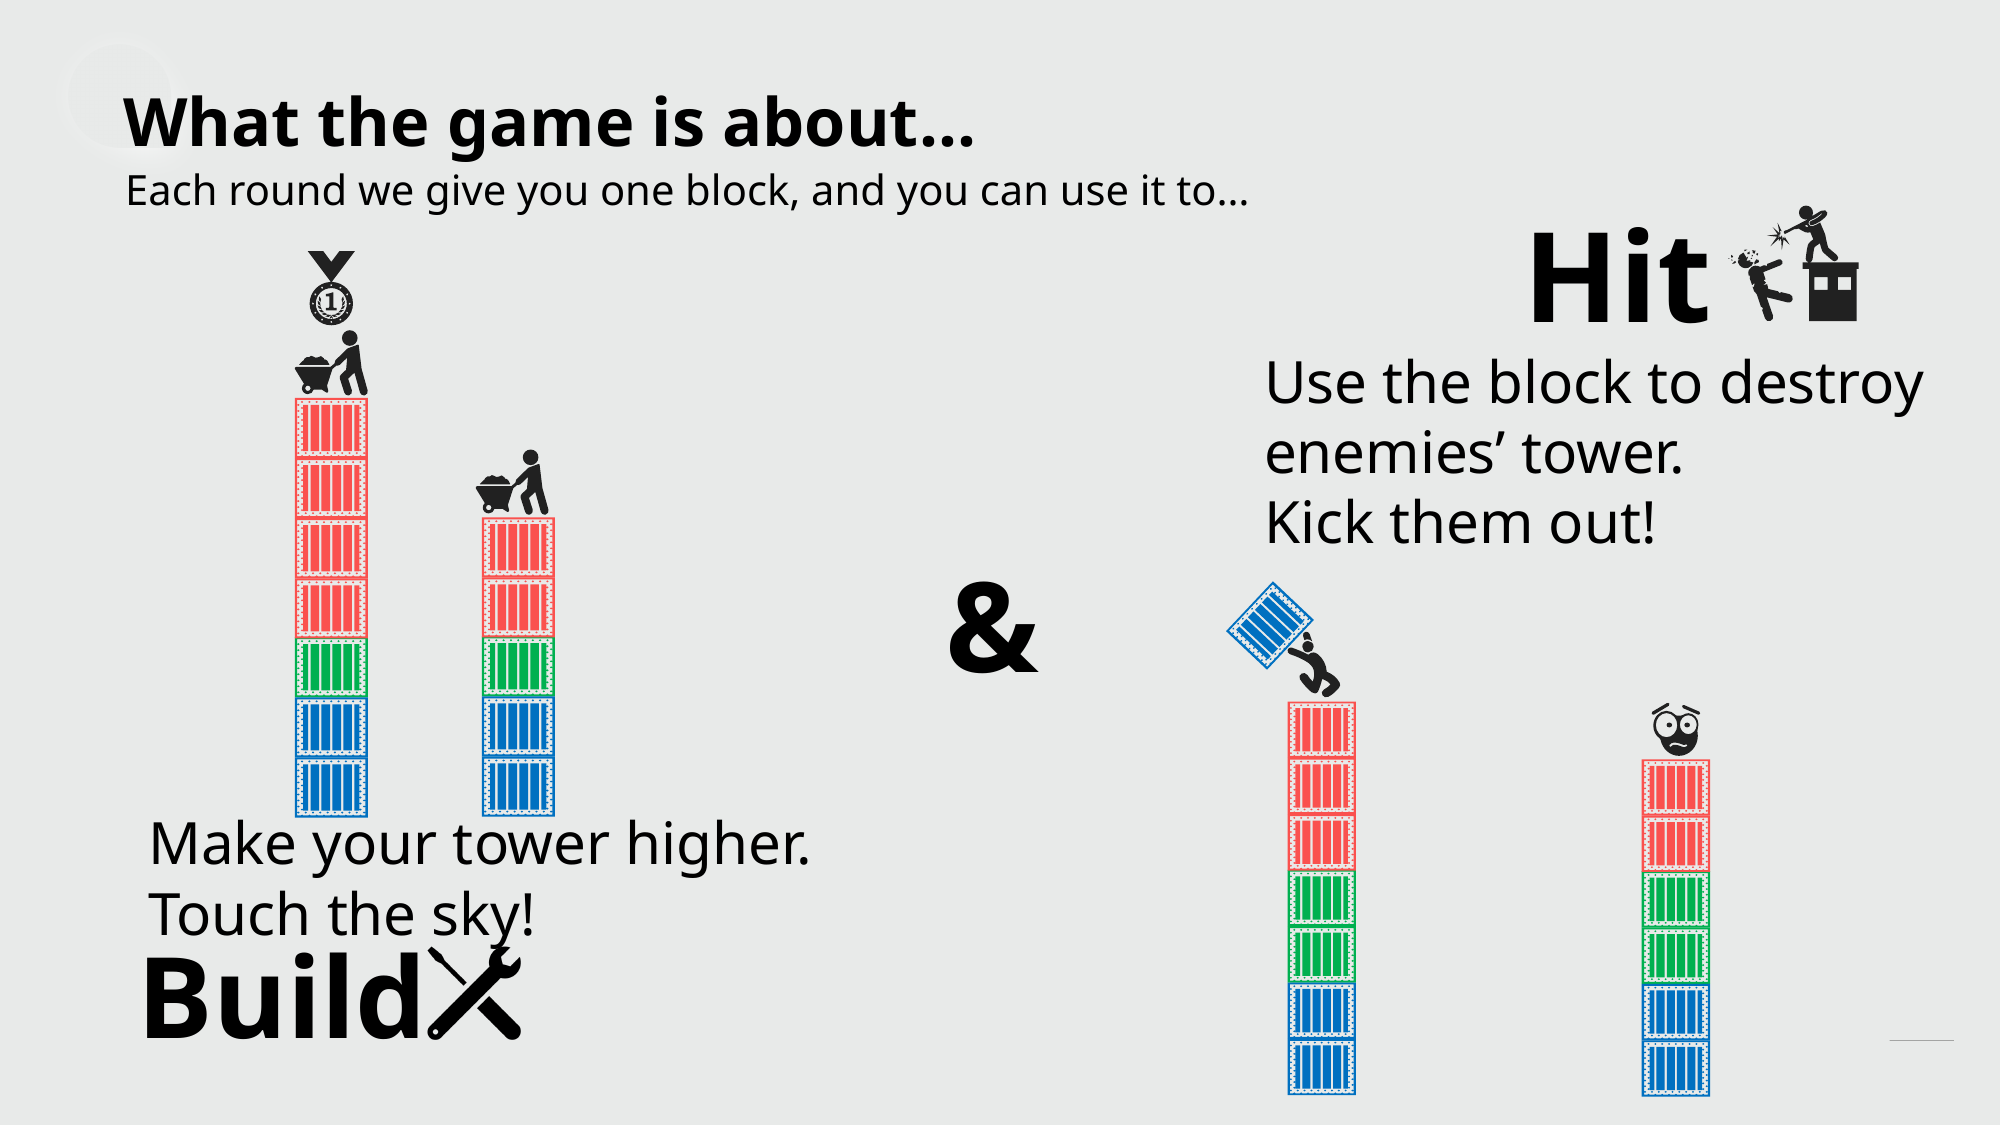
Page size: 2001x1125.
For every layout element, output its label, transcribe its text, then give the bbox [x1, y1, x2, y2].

title What the game is about… [108, 0, 1890, 169]
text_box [294, 397, 368, 818]
text_box [474, 448, 550, 516]
text_box [1286, 630, 1342, 699]
text_box [1727, 248, 1794, 323]
text_box Make your tower higher. Touch the sky! [133, 799, 871, 955]
picture [418, 937, 530, 1049]
text_box [1766, 204, 1860, 323]
text_box [1224, 579, 1316, 672]
text_box Hit [1464, 189, 1772, 337]
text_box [1641, 759, 1711, 1097]
text_box [305, 250, 357, 327]
text_box Use the block to destroy enemies’ tower. Kick them out! [1249, 337, 1987, 563]
text_box [293, 329, 369, 397]
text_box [1287, 701, 1356, 1096]
text_box & [838, 539, 1146, 705]
text_box Build [110, 918, 455, 1069]
text_box [1650, 701, 1702, 757]
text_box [481, 517, 555, 817]
text_box Each round we give you one block, and you can use it to… [110, 156, 1416, 222]
